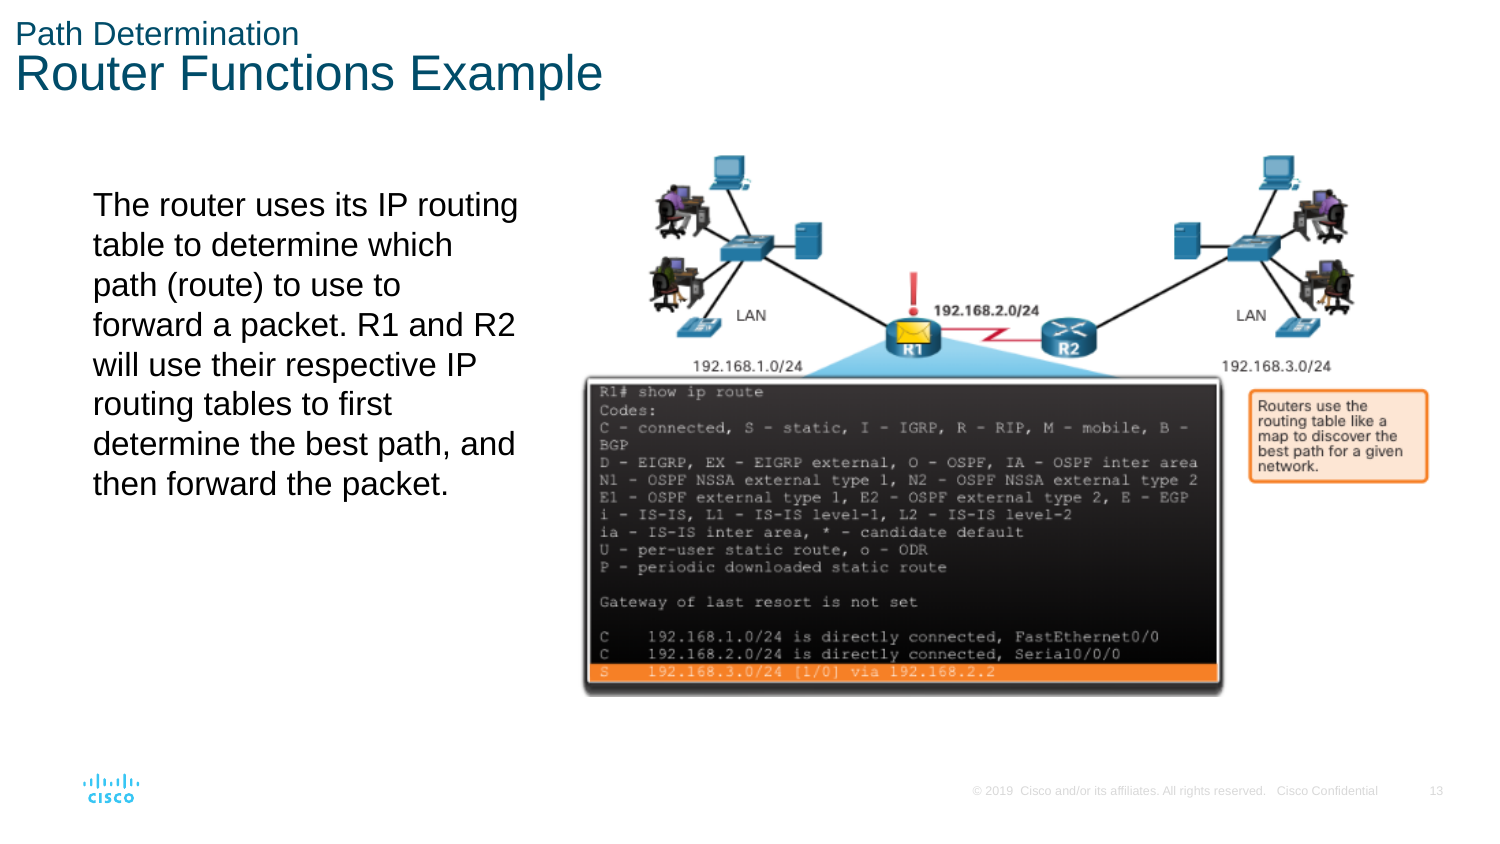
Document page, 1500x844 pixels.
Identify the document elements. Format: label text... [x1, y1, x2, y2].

list The router uses its IP routing table to determine which path (route) to use to forward a packet. R1 and R2 will use their respective IP routing tables to first determine the best path, and then forward the packet. [77, 175, 536, 726]
picture [575, 146, 1439, 697]
title Path Determination Router Functions Example [0, 0, 1369, 121]
